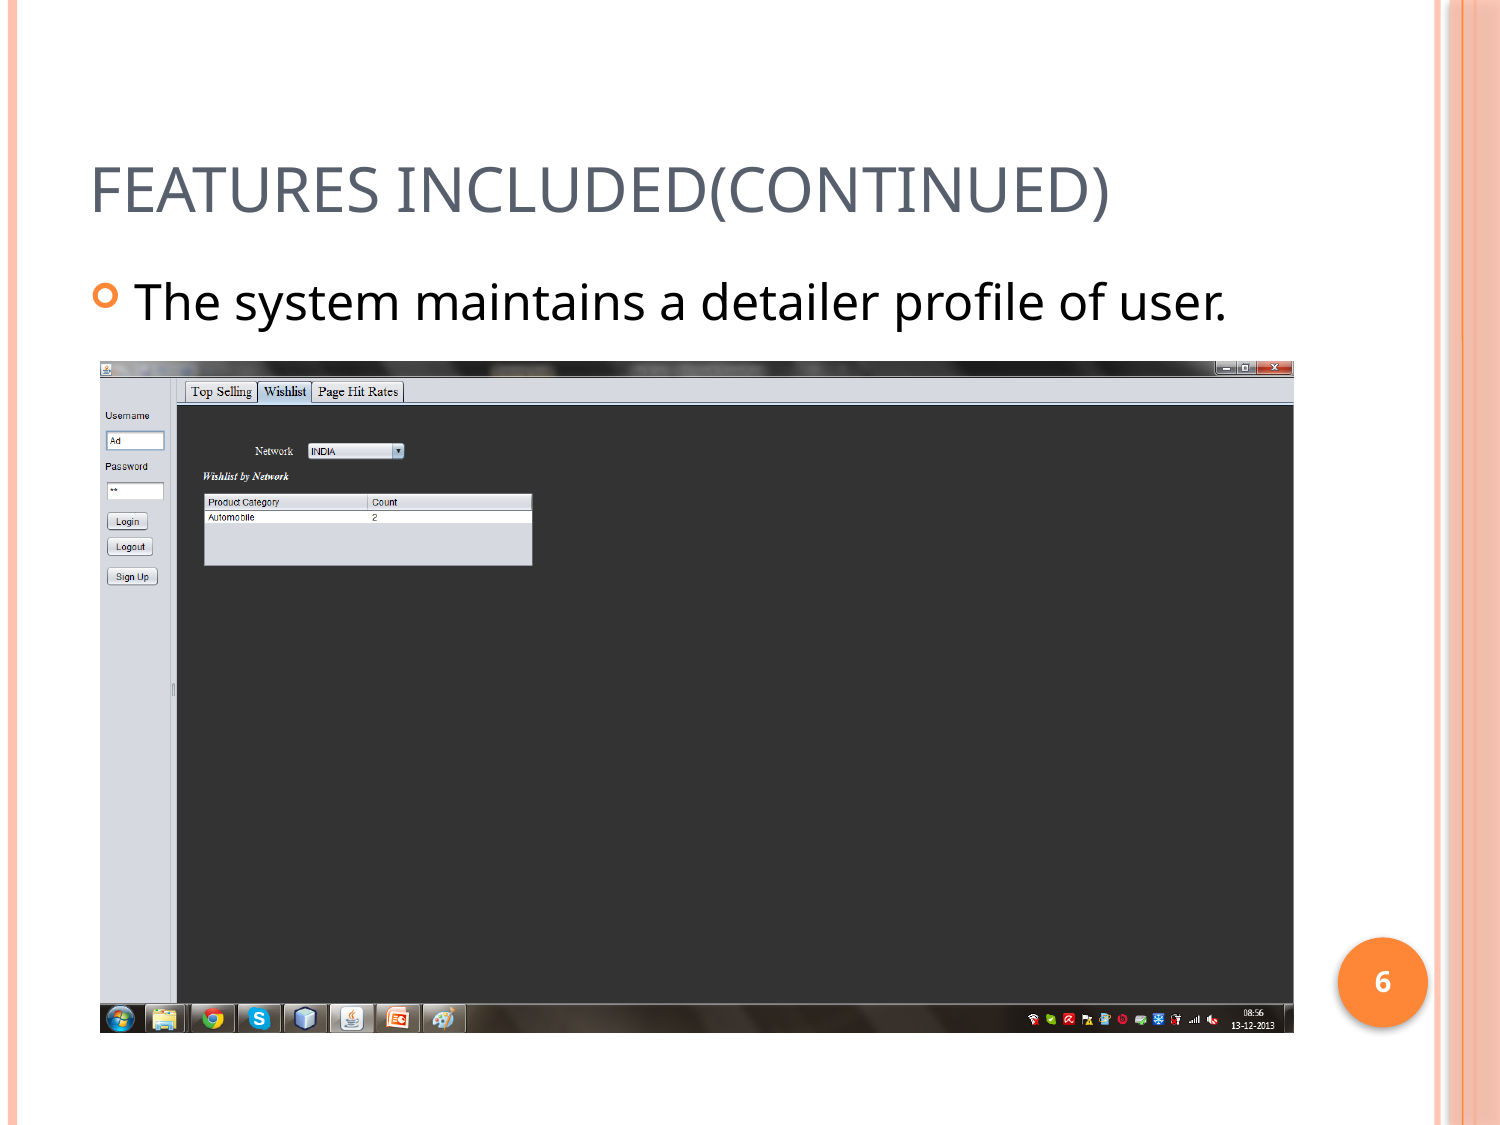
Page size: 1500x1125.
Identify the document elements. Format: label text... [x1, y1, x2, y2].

picture [99, 361, 1294, 1034]
title Features Included(Continued) [75, 45, 1300, 233]
slide_number 6 [1333, 940, 1434, 1027]
list The system maintains a detailer profile of user. [75, 262, 1300, 1062]
